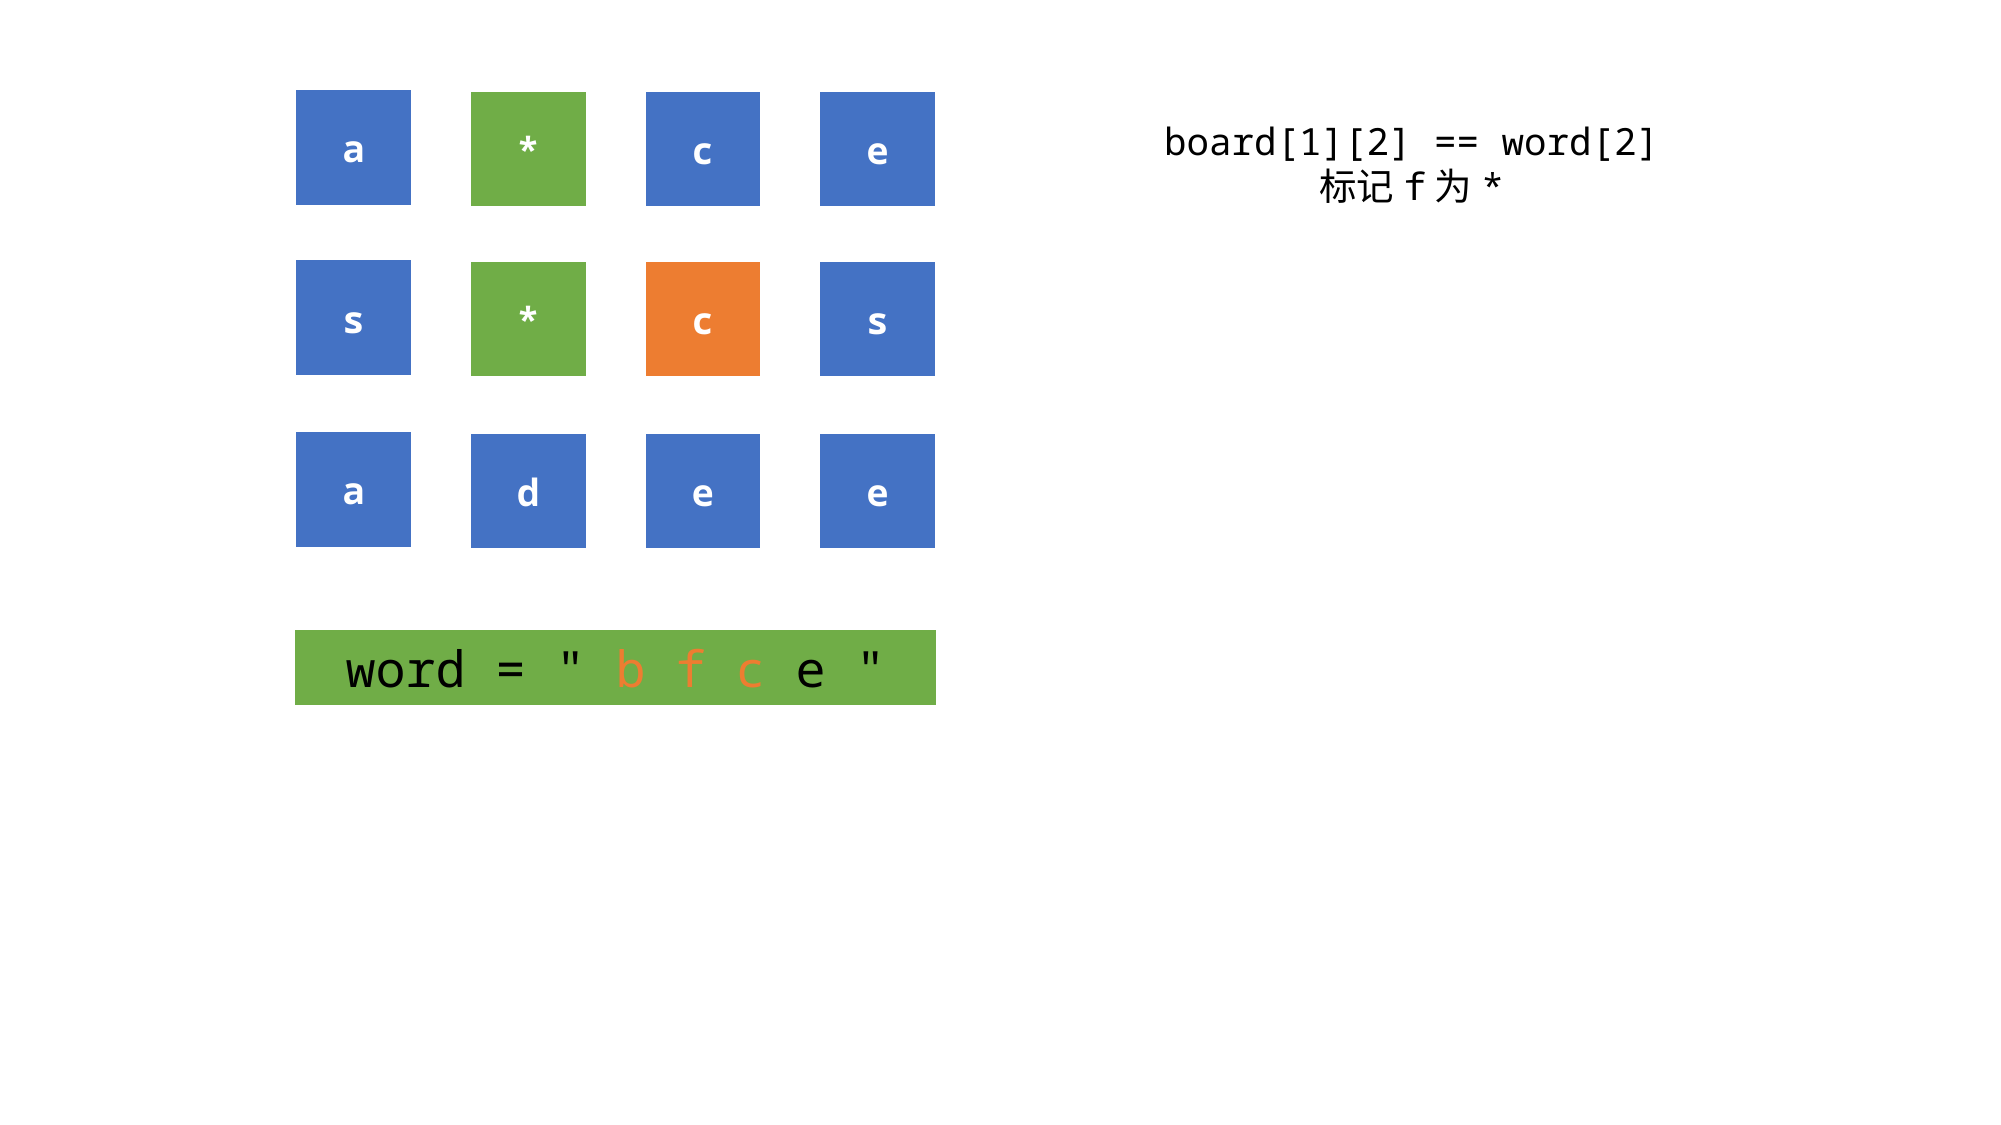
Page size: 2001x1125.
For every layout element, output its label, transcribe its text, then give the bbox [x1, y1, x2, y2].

table_header * [471, 262, 586, 376]
table_header d [471, 434, 586, 548]
table_header c [646, 92, 760, 206]
table_header c [646, 262, 760, 376]
text_box word = " b f c e " [295, 630, 936, 705]
table_header s [820, 262, 935, 376]
text_box board[1][2] == word[2] 标记f为* [1118, 110, 1705, 215]
table_header e [820, 92, 935, 206]
table_header s [296, 260, 411, 375]
table_header e [646, 434, 760, 548]
table_header * [471, 92, 586, 206]
table_header a [296, 90, 411, 205]
table_header a [296, 432, 411, 547]
table_header e [820, 434, 935, 548]
